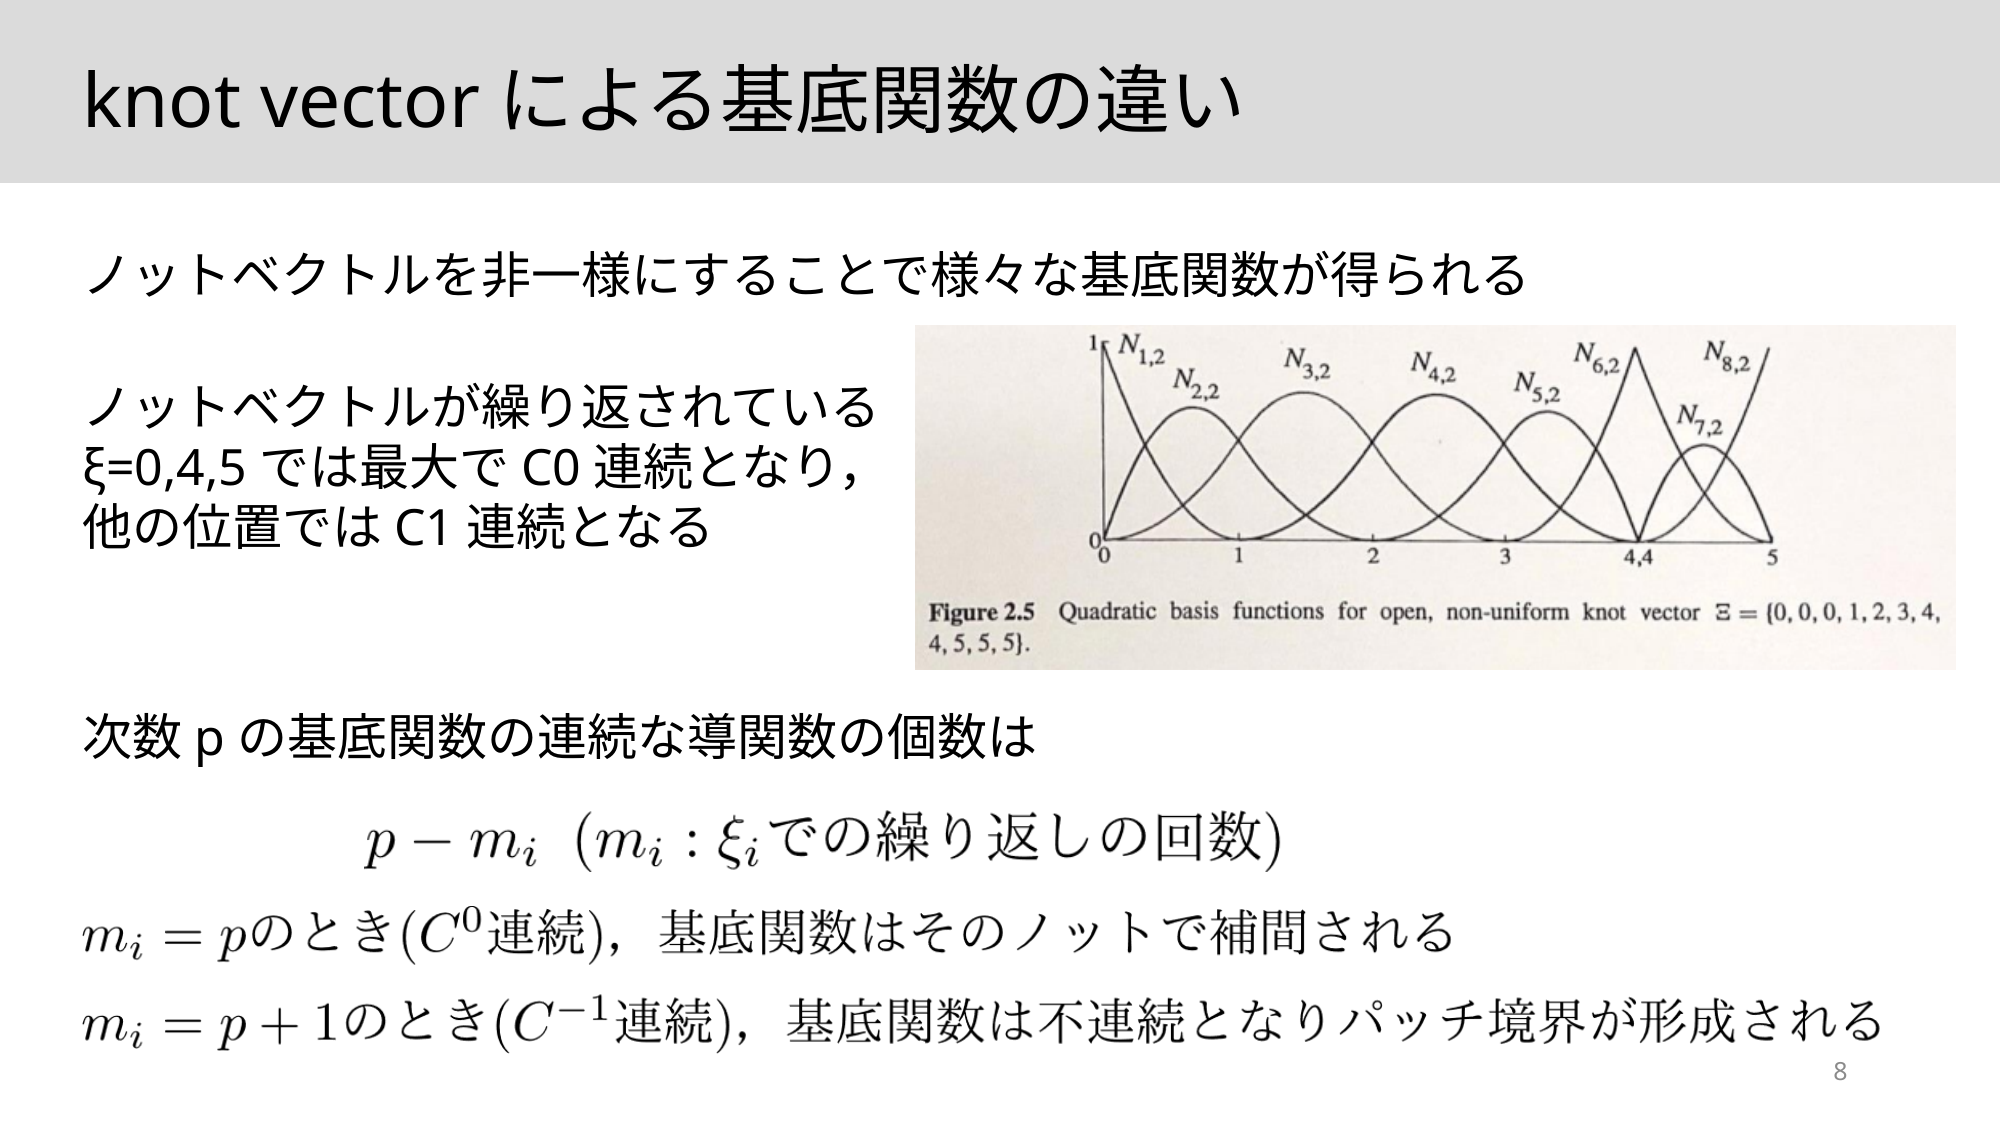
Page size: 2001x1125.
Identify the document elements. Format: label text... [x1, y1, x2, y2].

text_box knot vectorによる基底関数の違い [67, 45, 1305, 151]
text_box [0, 0, 2000, 183]
picture [915, 325, 1956, 671]
slide_number 8 [1412, 1054, 1863, 1103]
text_box 次数pの基底関数の連続な導関数の個数は [67, 697, 1835, 773]
picture [364, 808, 1287, 872]
text_box ノットベクトルを非一様にすることで様々な基底関数が得られる [67, 236, 1835, 312]
text_box ノットベクトルが繰り返されている ξ=0,4,5では最大でC0連続となり， 他の位置ではC1連続となる [67, 367, 915, 563]
picture [81, 906, 1888, 1054]
